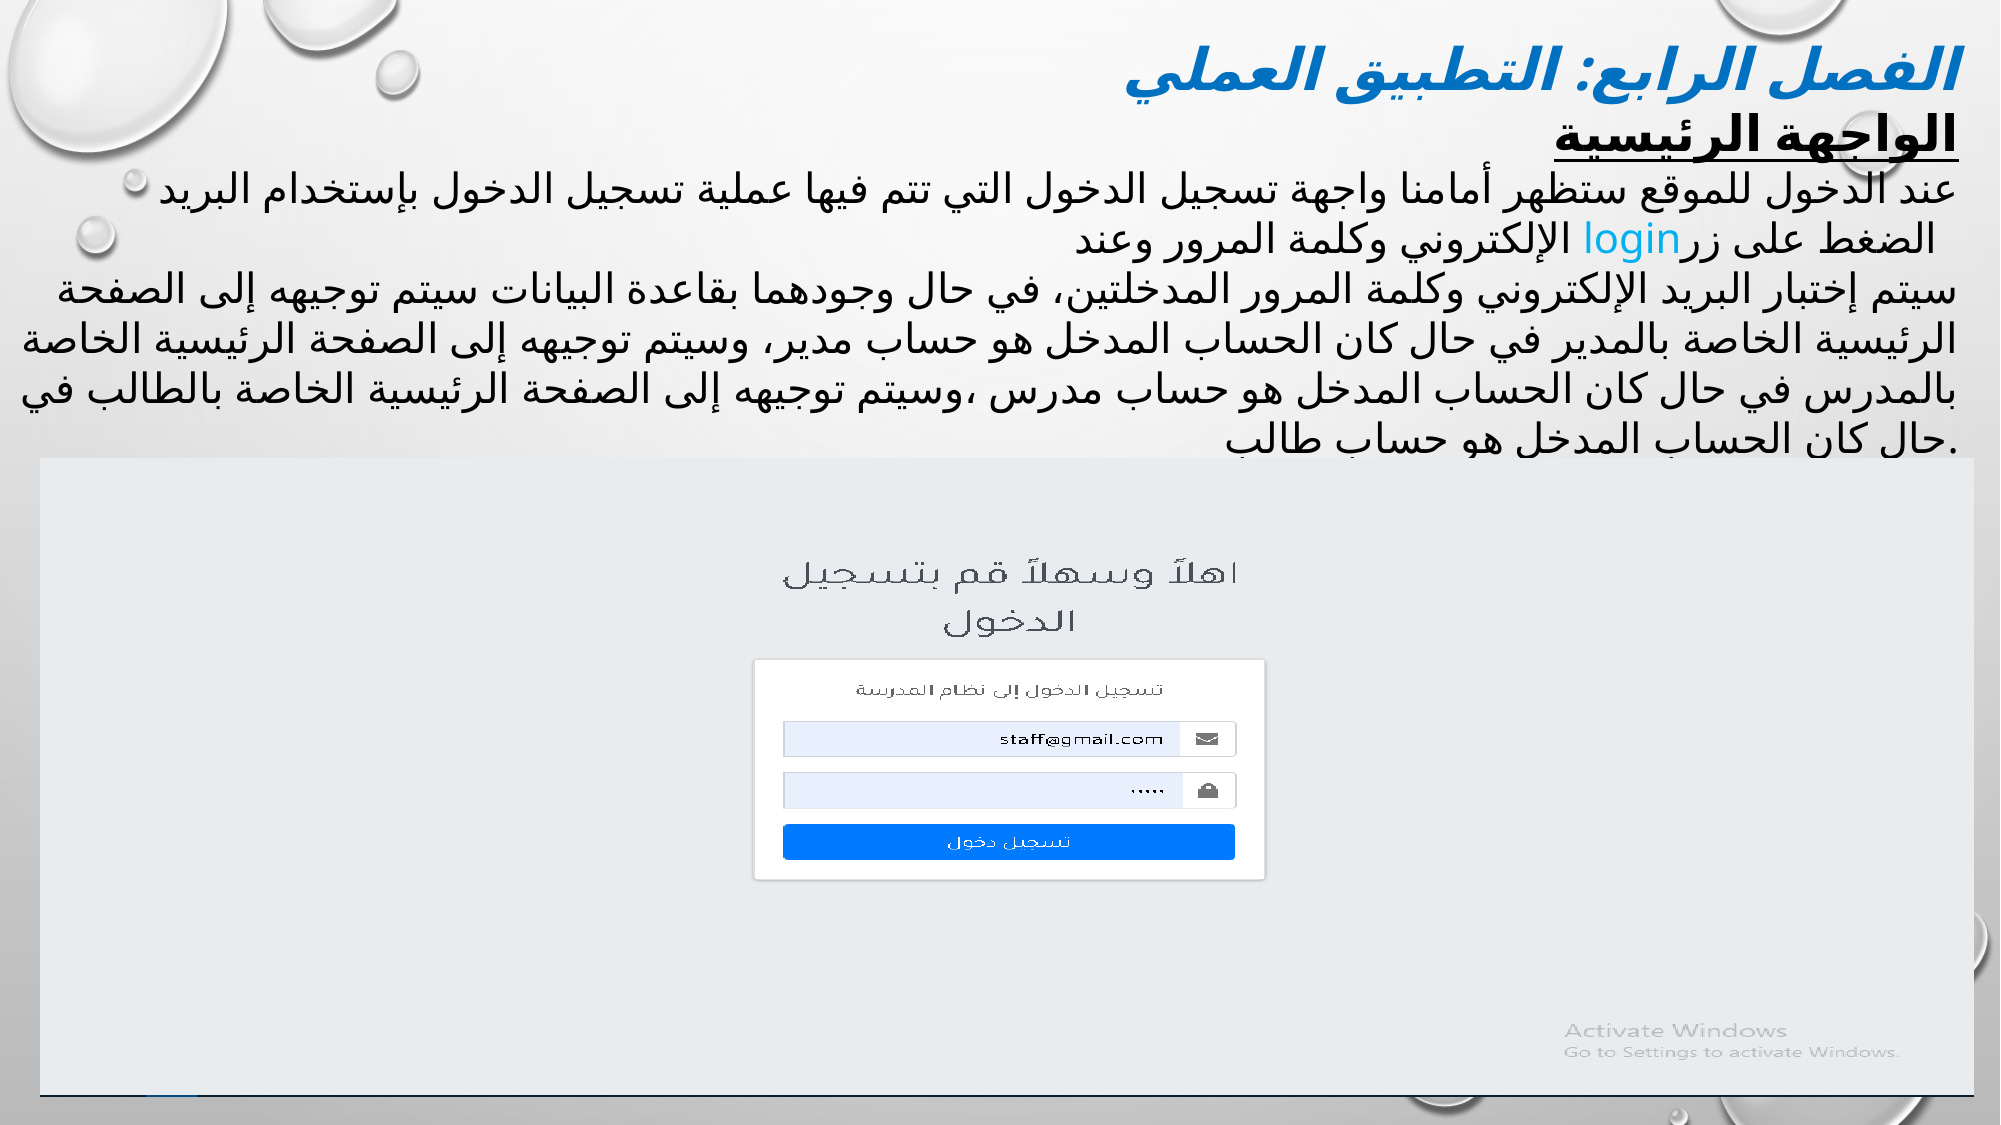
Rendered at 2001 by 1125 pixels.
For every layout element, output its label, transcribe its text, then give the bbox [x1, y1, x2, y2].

text_box الفصل الرابع: التطبيق العملي الواجهة الرئيسية عند الدخول للموقع ستظهر أمامنا واجهة تسجيل الدخول التي تتم فيها عملية تسجيل الدخول بإستخدام البريد الإلكتروني وكلمة المرور وعند loginالضغط على زر سيتم إختبار البريد الإلكتروني وكلمة المرور المدخلتين، في حال وجودهما بقاعدة البيانات سيتم توجيهه إلى الصفحة الرئيسية الخاصة بالمدير في حال كان الحساب المدخل هو حساب مدير، وسيتم توجيهه إلى الصفحة الرئيسية الخاصة بالمدرس في حال كان الحساب المدخل هو حساب مدرس ،وسيتم توجيهه إلى الصفحة الرئيسية الخاصة بالطالب في حال كان الحساب المدخل هو حساب طالب. [0, 24, 1974, 540]
picture [0, 0, 2000, 1125]
